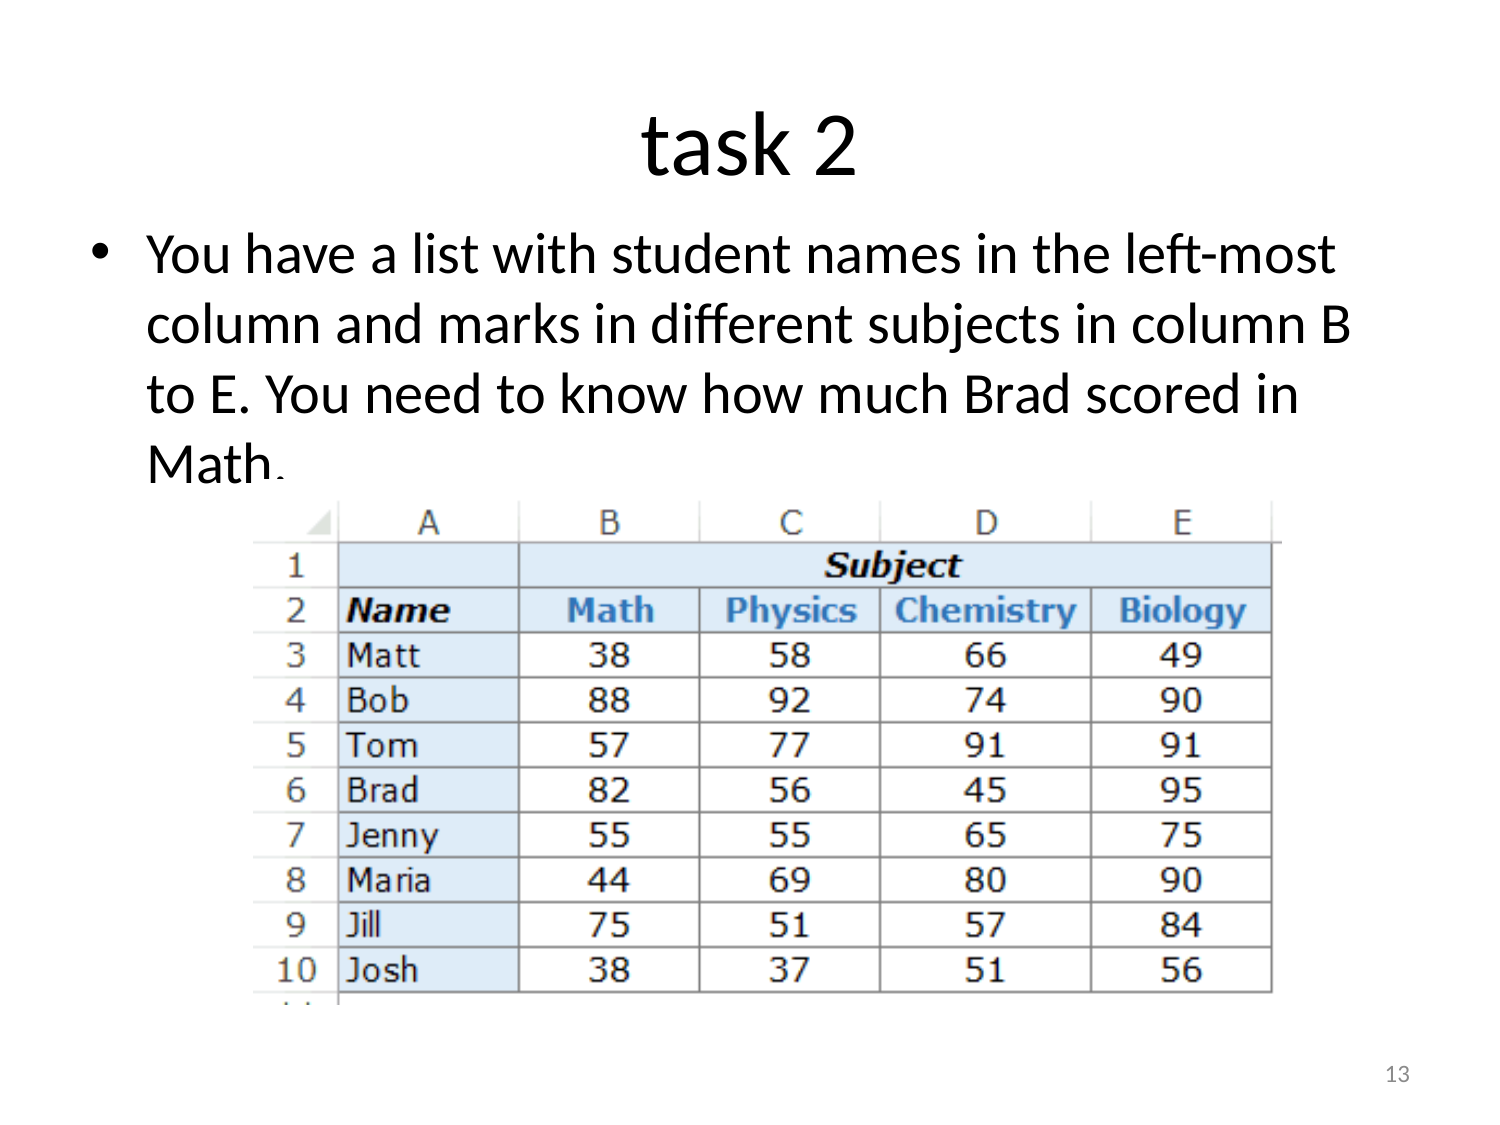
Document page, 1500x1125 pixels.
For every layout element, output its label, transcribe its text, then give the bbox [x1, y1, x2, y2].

list You have a list with student names in the left-most column and marks in different subjects in column B to E. You need to know how much Brad scored in Math. [75, 208, 1425, 1005]
picture [253, 478, 1282, 1006]
title task 2 [75, 45, 1425, 208]
slide_number 13 [1074, 1042, 1425, 1103]
